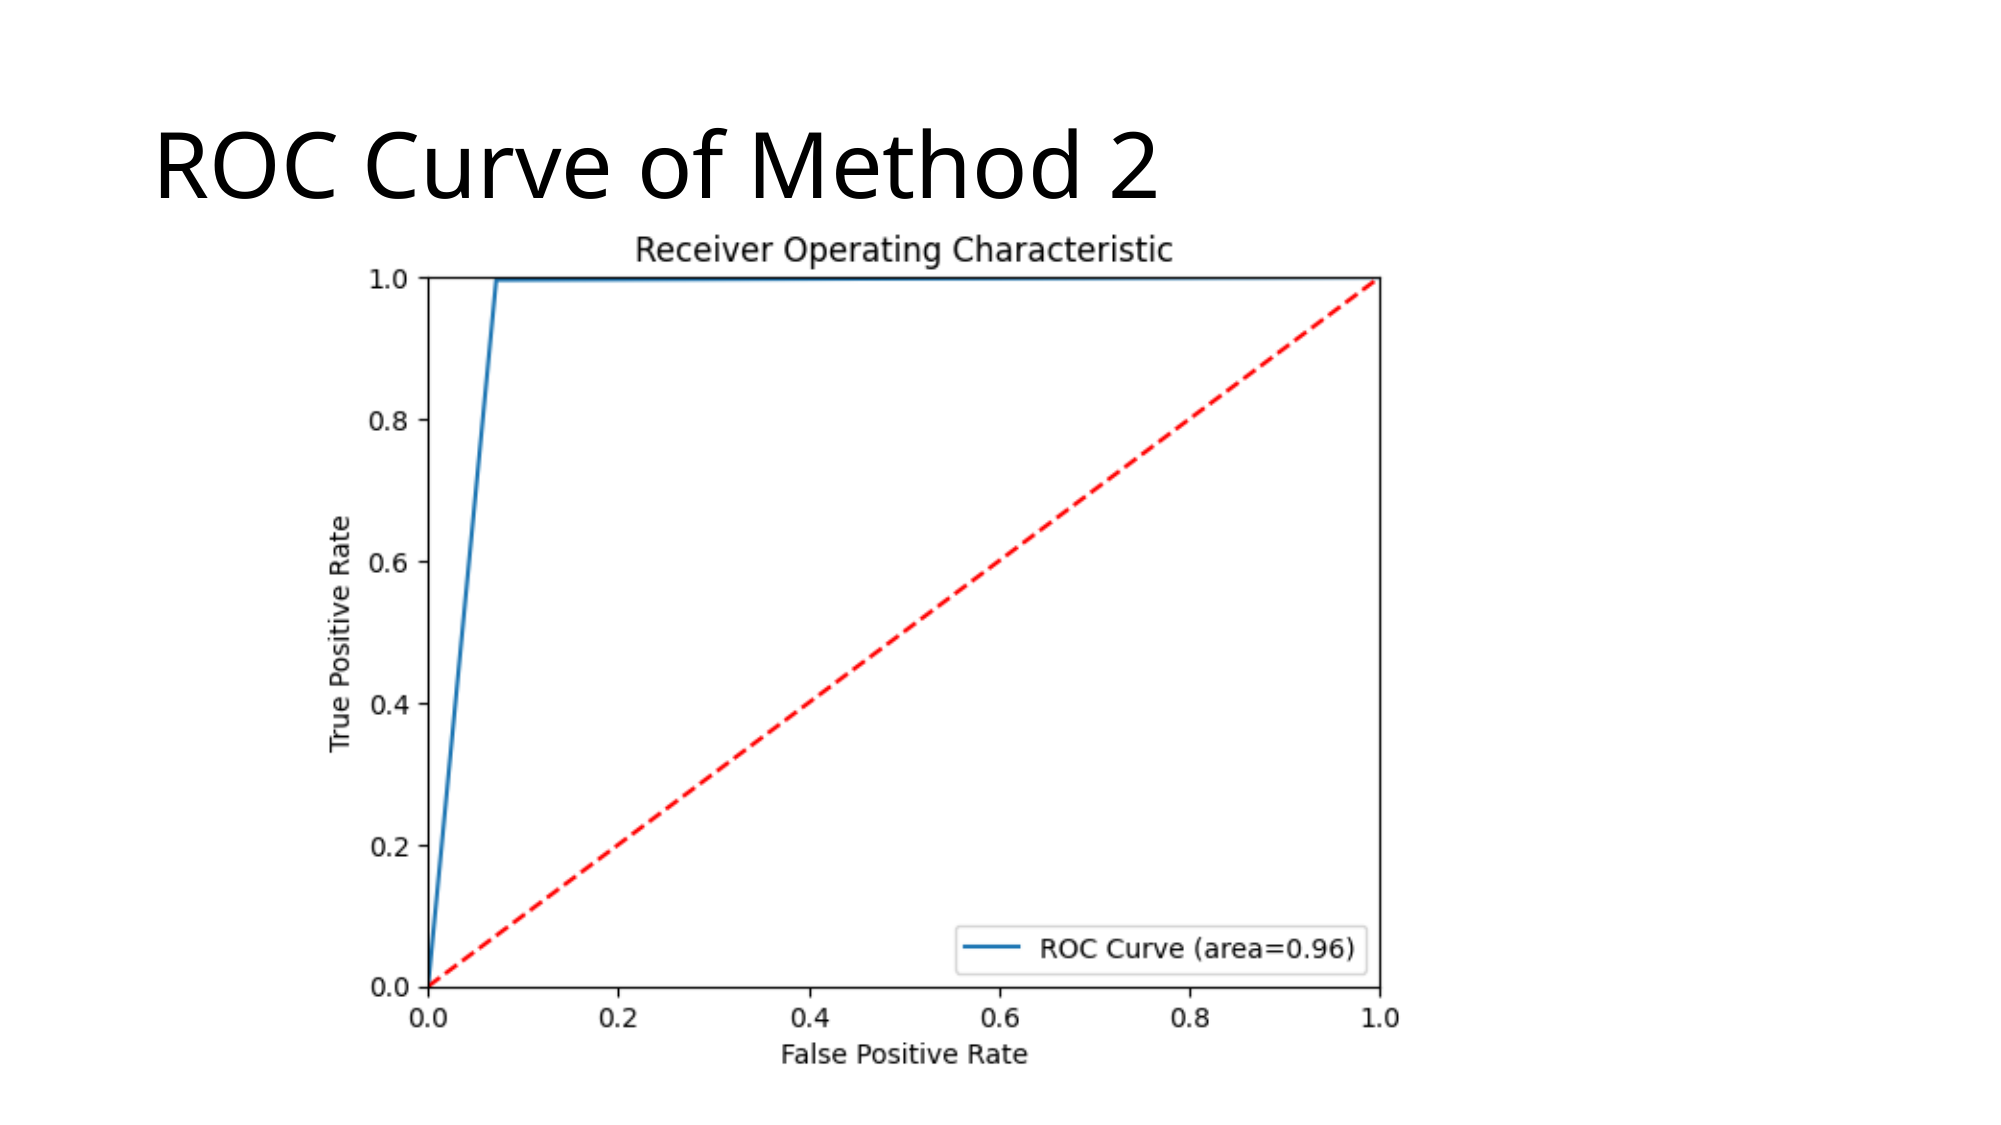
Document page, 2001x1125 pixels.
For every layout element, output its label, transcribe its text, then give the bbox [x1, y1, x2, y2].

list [311, 216, 1420, 1089]
title ROC Curve of Method 2 [137, 59, 1863, 278]
